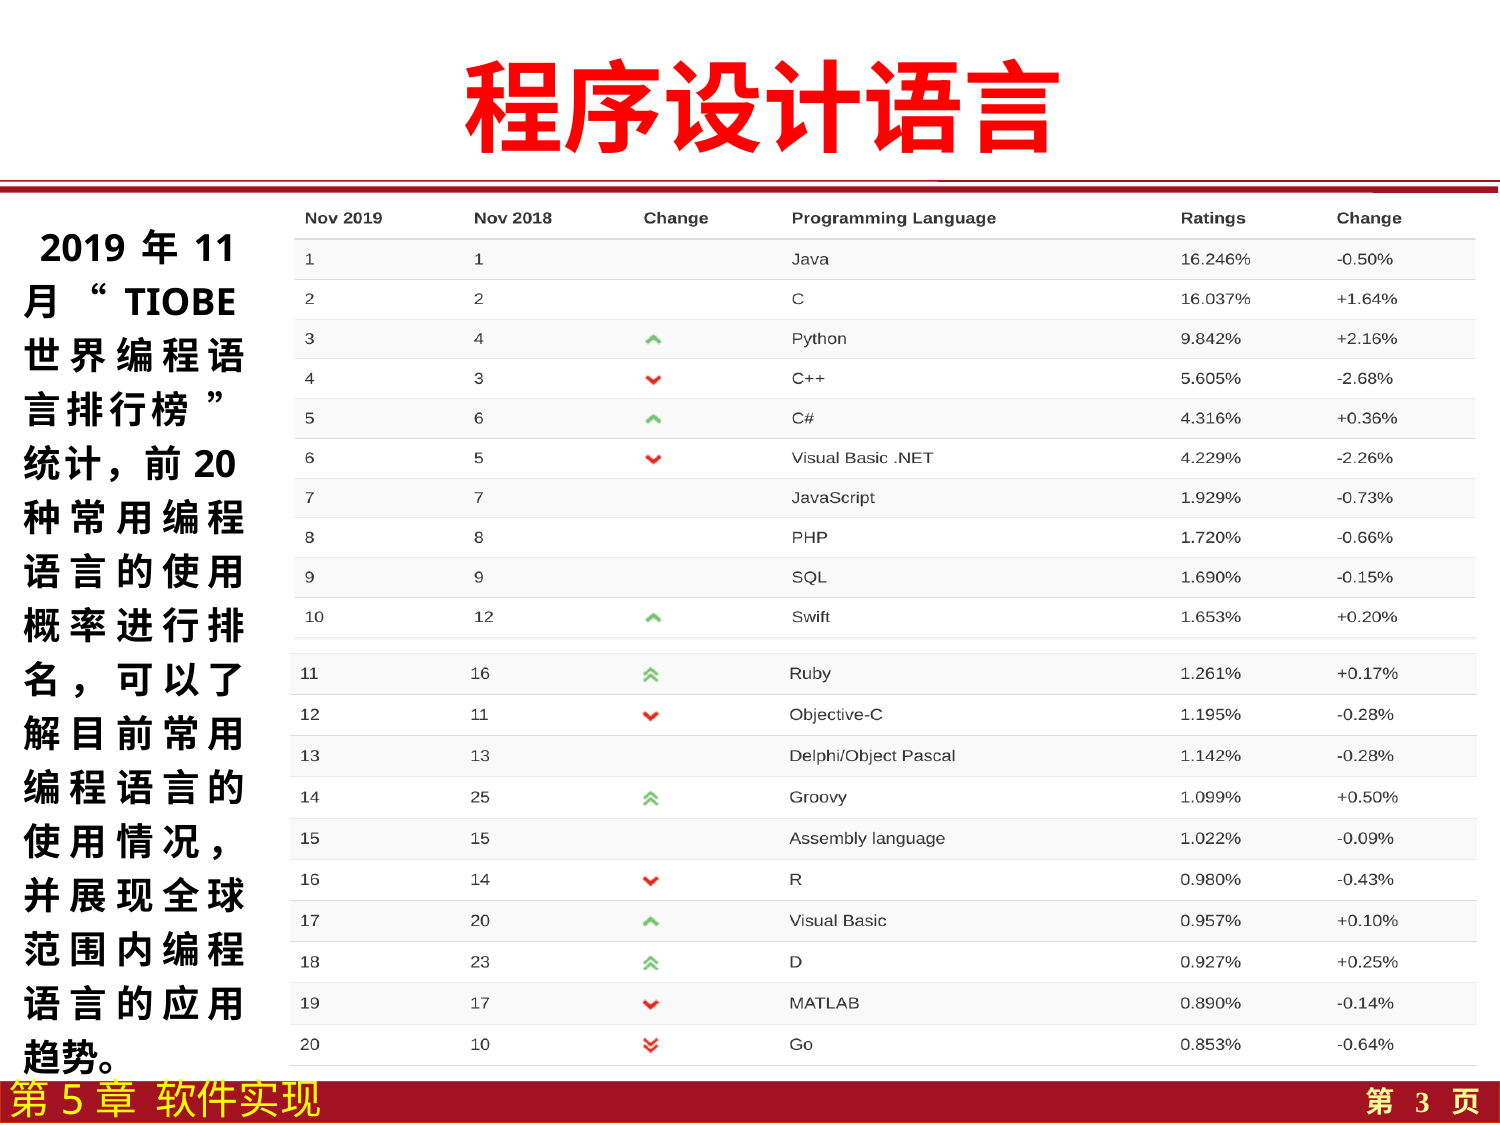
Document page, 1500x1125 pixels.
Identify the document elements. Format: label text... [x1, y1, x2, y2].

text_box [283, 199, 1483, 1069]
text_box 2019年11月“TIOBE世界编程语言排行榜 ”统计，前20种常用编程语言的使用概率进行排名，可以了解目前常用编程语言的使用情况，并展现全球范围内编程语言的应用趋势。 [9, 207, 261, 1087]
text_box 程序设计语言 [283, 36, 1243, 172]
